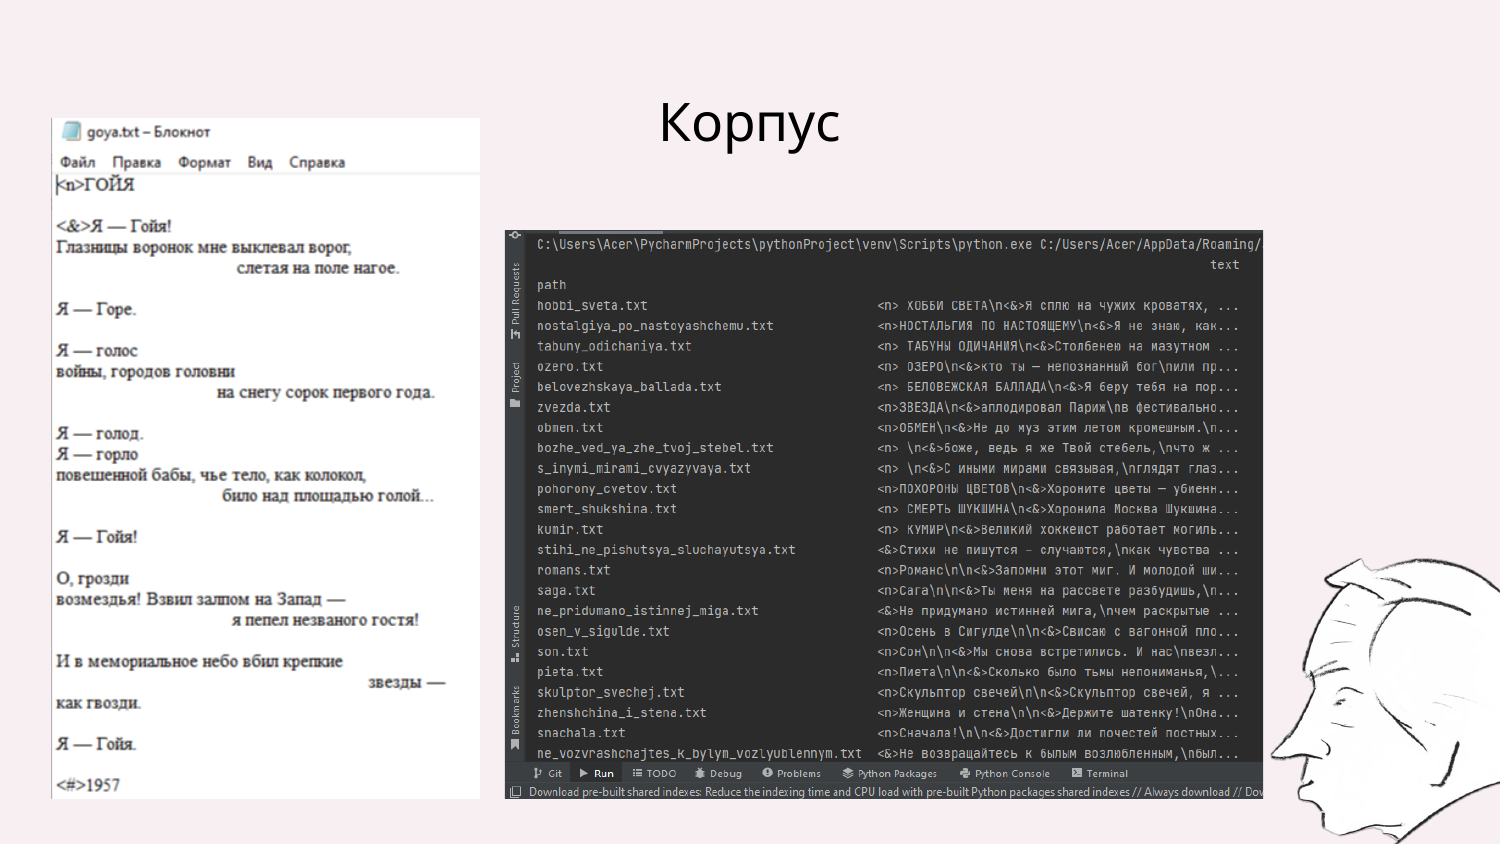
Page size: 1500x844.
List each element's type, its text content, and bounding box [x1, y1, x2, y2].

picture [50, 117, 480, 799]
picture [504, 230, 1500, 844]
title Корпус [51, 72, 1449, 167]
